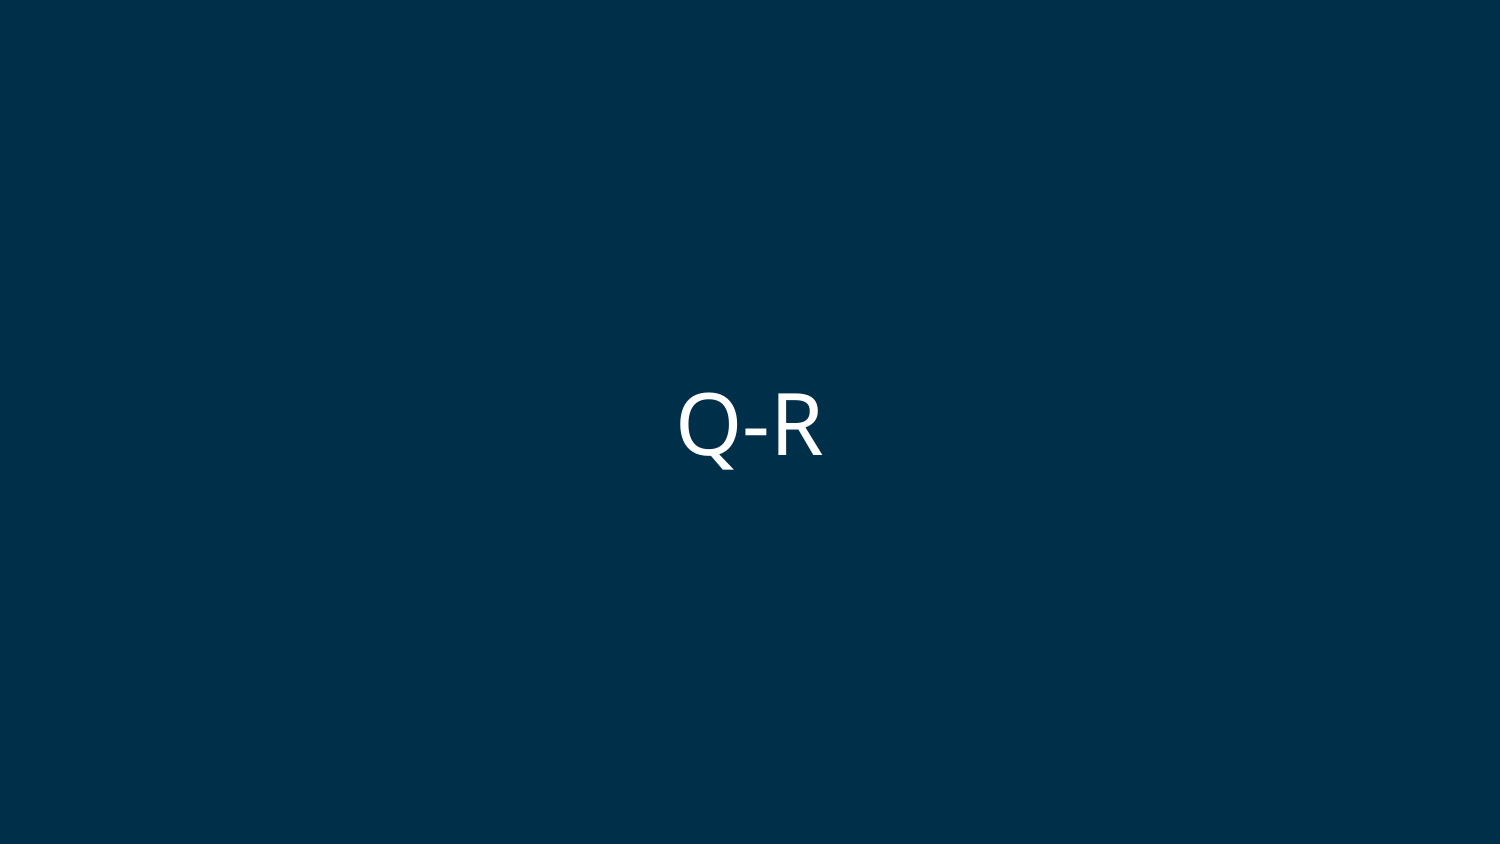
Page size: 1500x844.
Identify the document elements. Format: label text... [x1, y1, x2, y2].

title Q-R [320, 347, 1180, 496]
